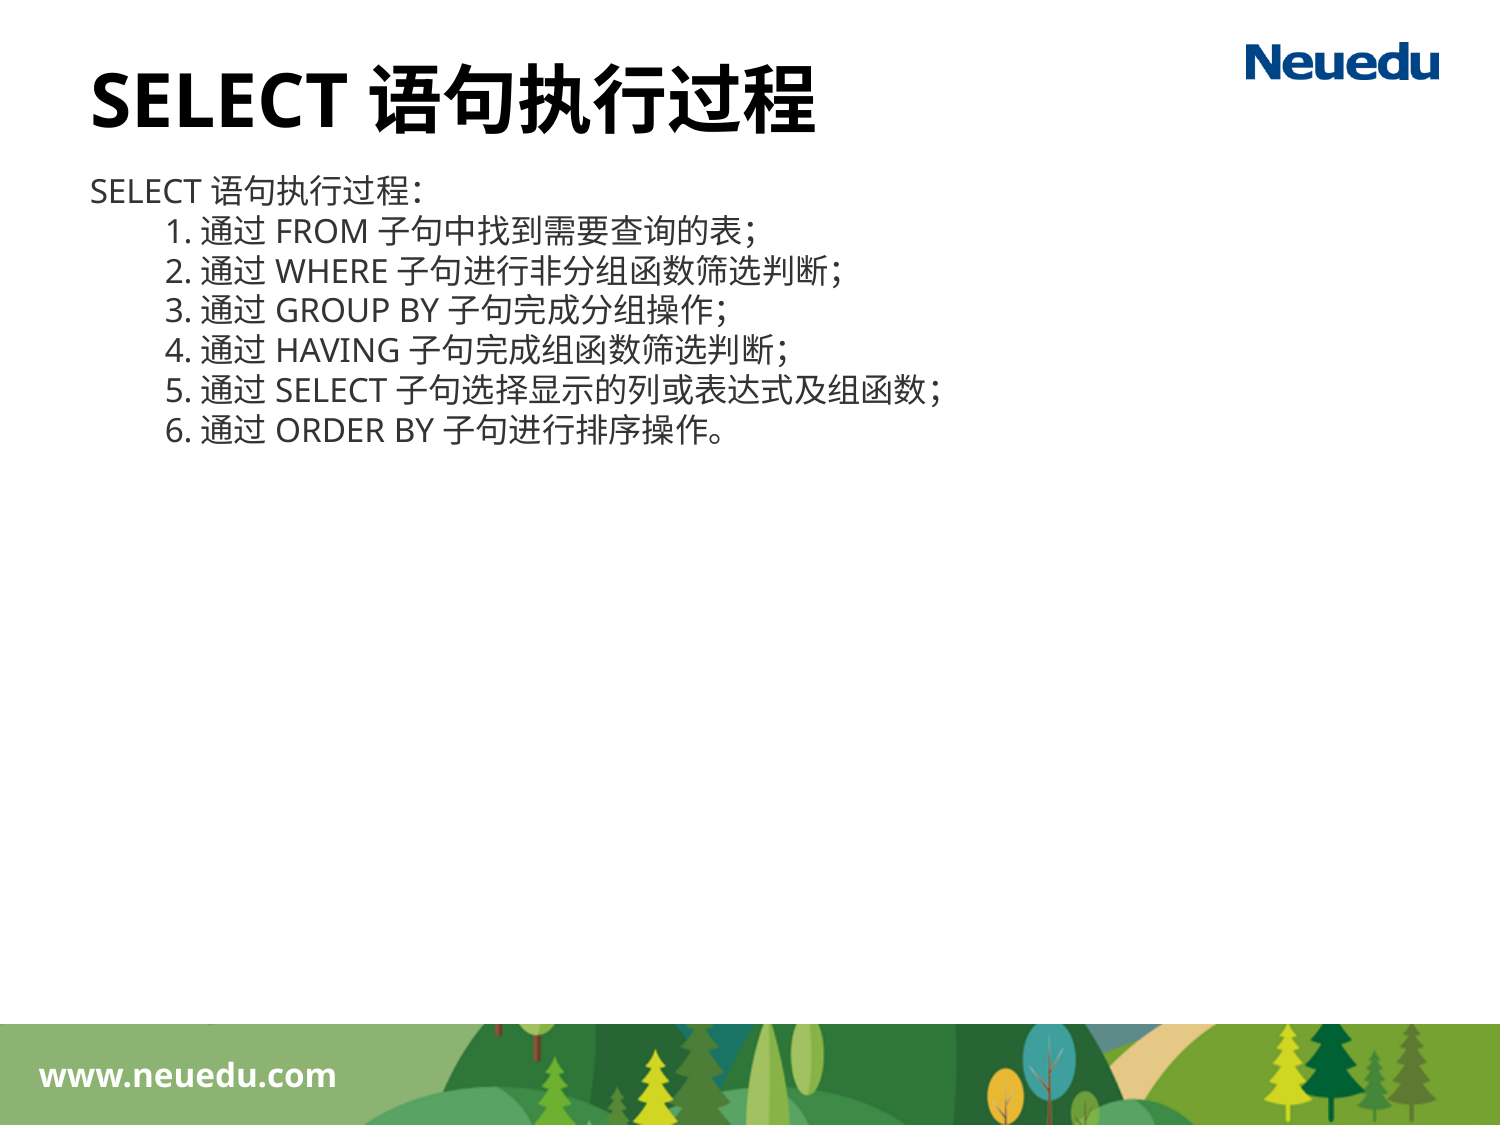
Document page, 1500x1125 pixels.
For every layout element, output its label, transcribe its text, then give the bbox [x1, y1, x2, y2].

title SELECT语句执行过程 [75, 45, 1425, 150]
picture [0, 1024, 1500, 1125]
list SELECT语句执行过程： 1.通过FROM子句中找到需要查询的表； 2.通过WHERE子句进行非分组函数筛选判断； 3.通过GROUP BY子句完成分组操作； 4.通过HAVING子句完成组函数筛选判断； 5.通过SELECT子句选择显示的列或表达式及组函数； 6.通过ORDER BY子句进行排序操作。 [75, 162, 1425, 1005]
picture [1246, 42, 1439, 80]
